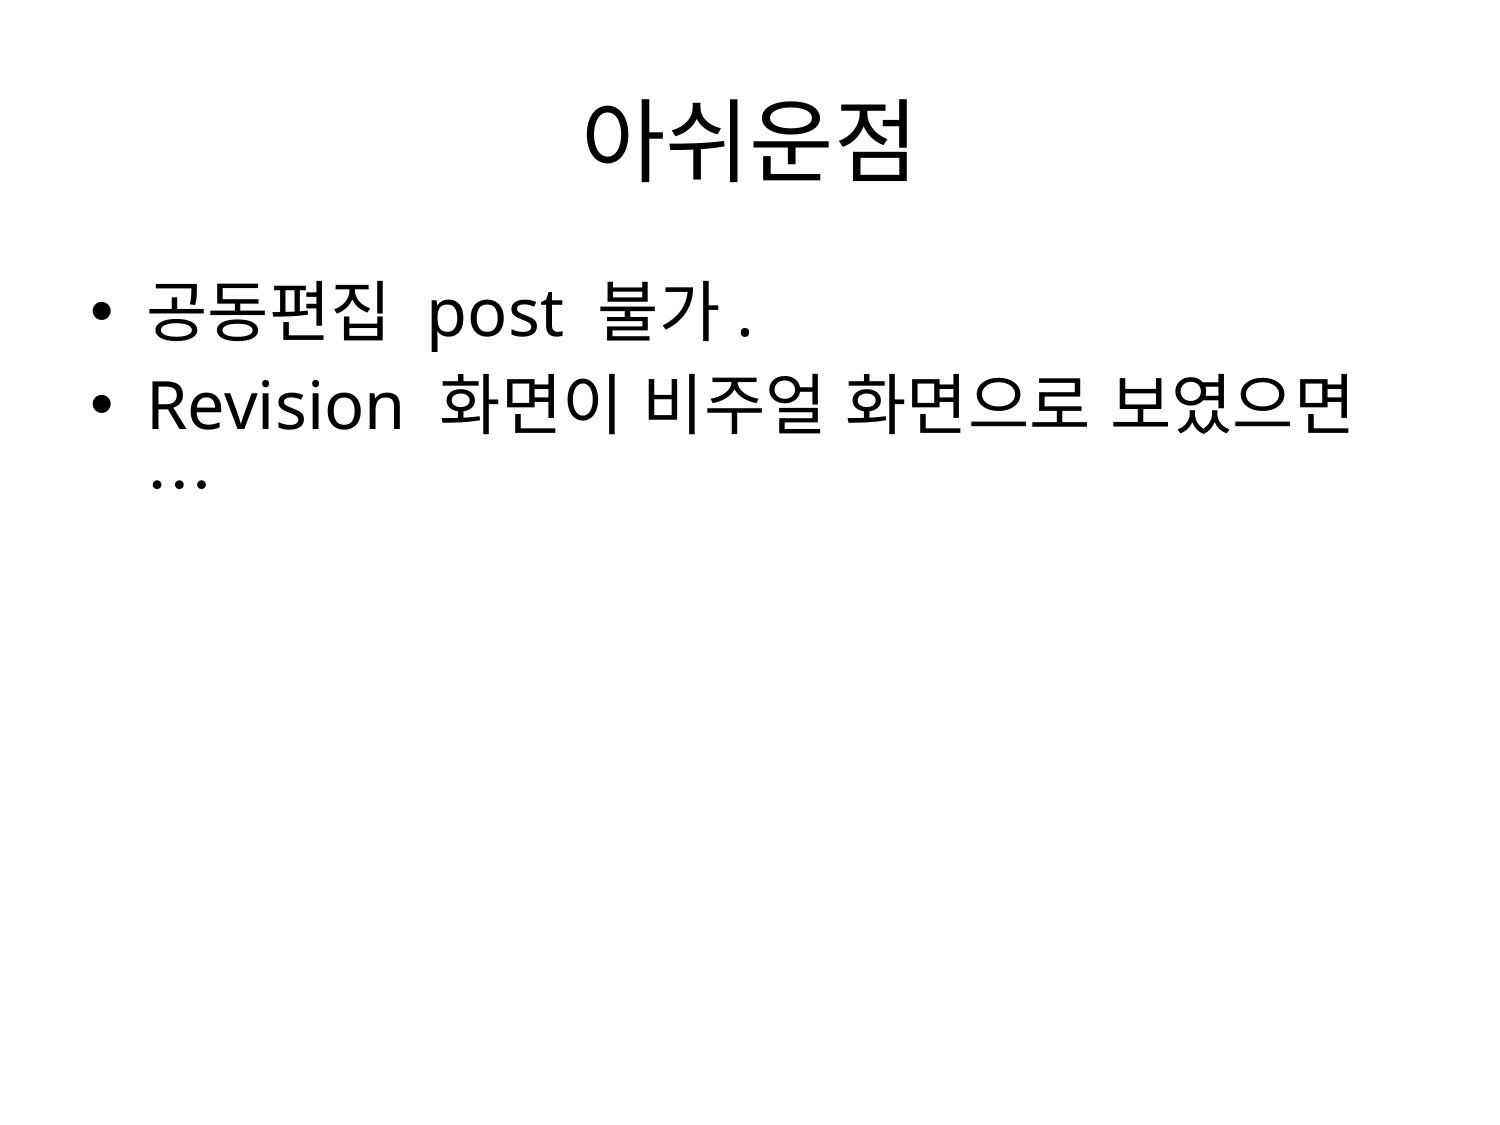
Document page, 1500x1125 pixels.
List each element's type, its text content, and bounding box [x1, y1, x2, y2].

title 아쉬운점 [75, 45, 1425, 233]
list 공동편집 post 불가. Revision 화면이 비주얼 화면으로 보였으면… [75, 262, 1425, 1005]
